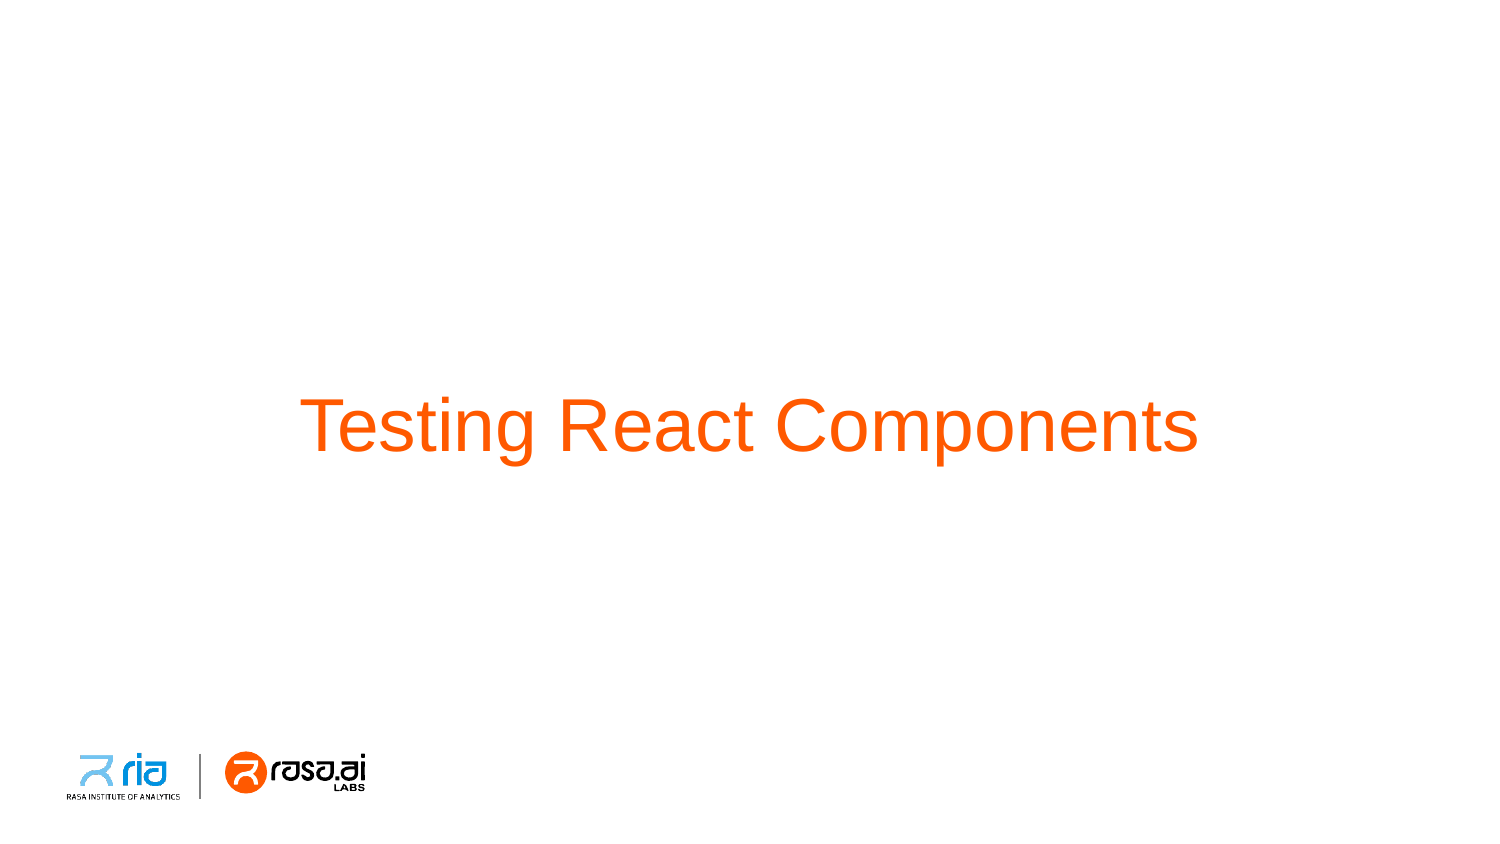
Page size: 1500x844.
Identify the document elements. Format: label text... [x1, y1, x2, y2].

title Testing React Components [112, 376, 1388, 468]
picture [58, 744, 188, 808]
